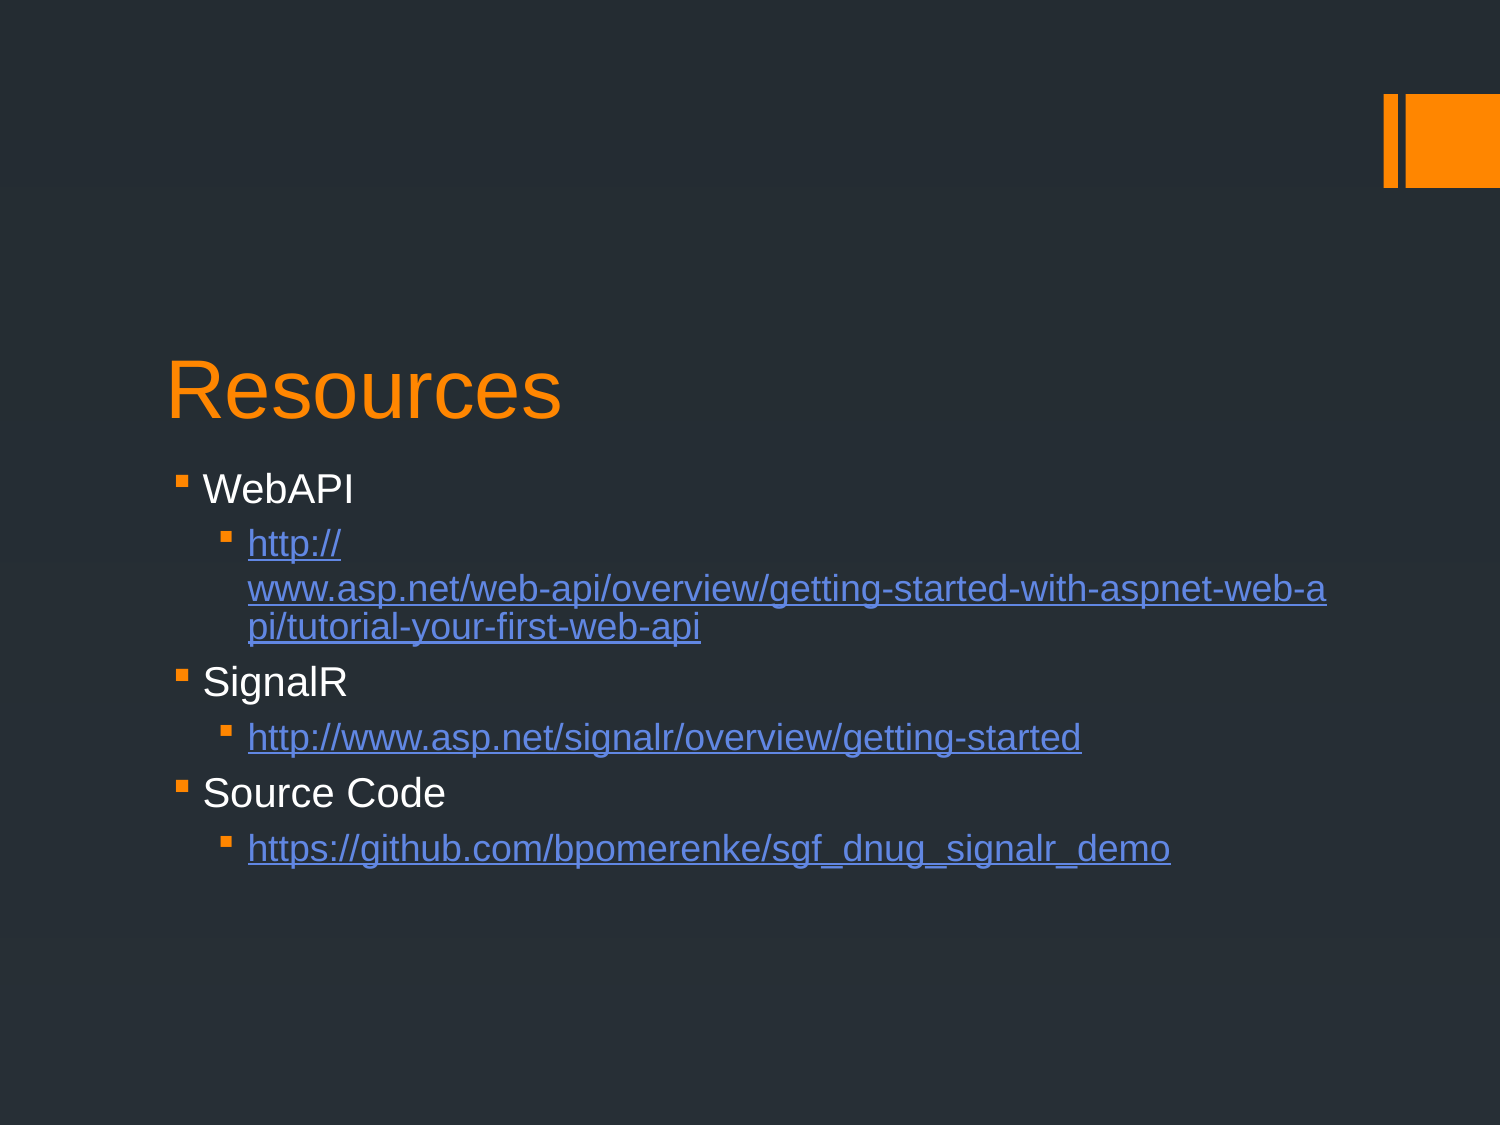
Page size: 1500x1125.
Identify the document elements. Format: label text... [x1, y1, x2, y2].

title Resources [150, 253, 1350, 443]
list WebAPI http://www.asp.net/web-api/overview/getting-started-with-aspnet-web-api/tutorial-your-first-web-api SignalR http://www.asp.net/signalr/overview/getting-started Source Code https://github.com/bpomerenke/sgf_dnug_signalr_demo [150, 454, 1350, 1035]
